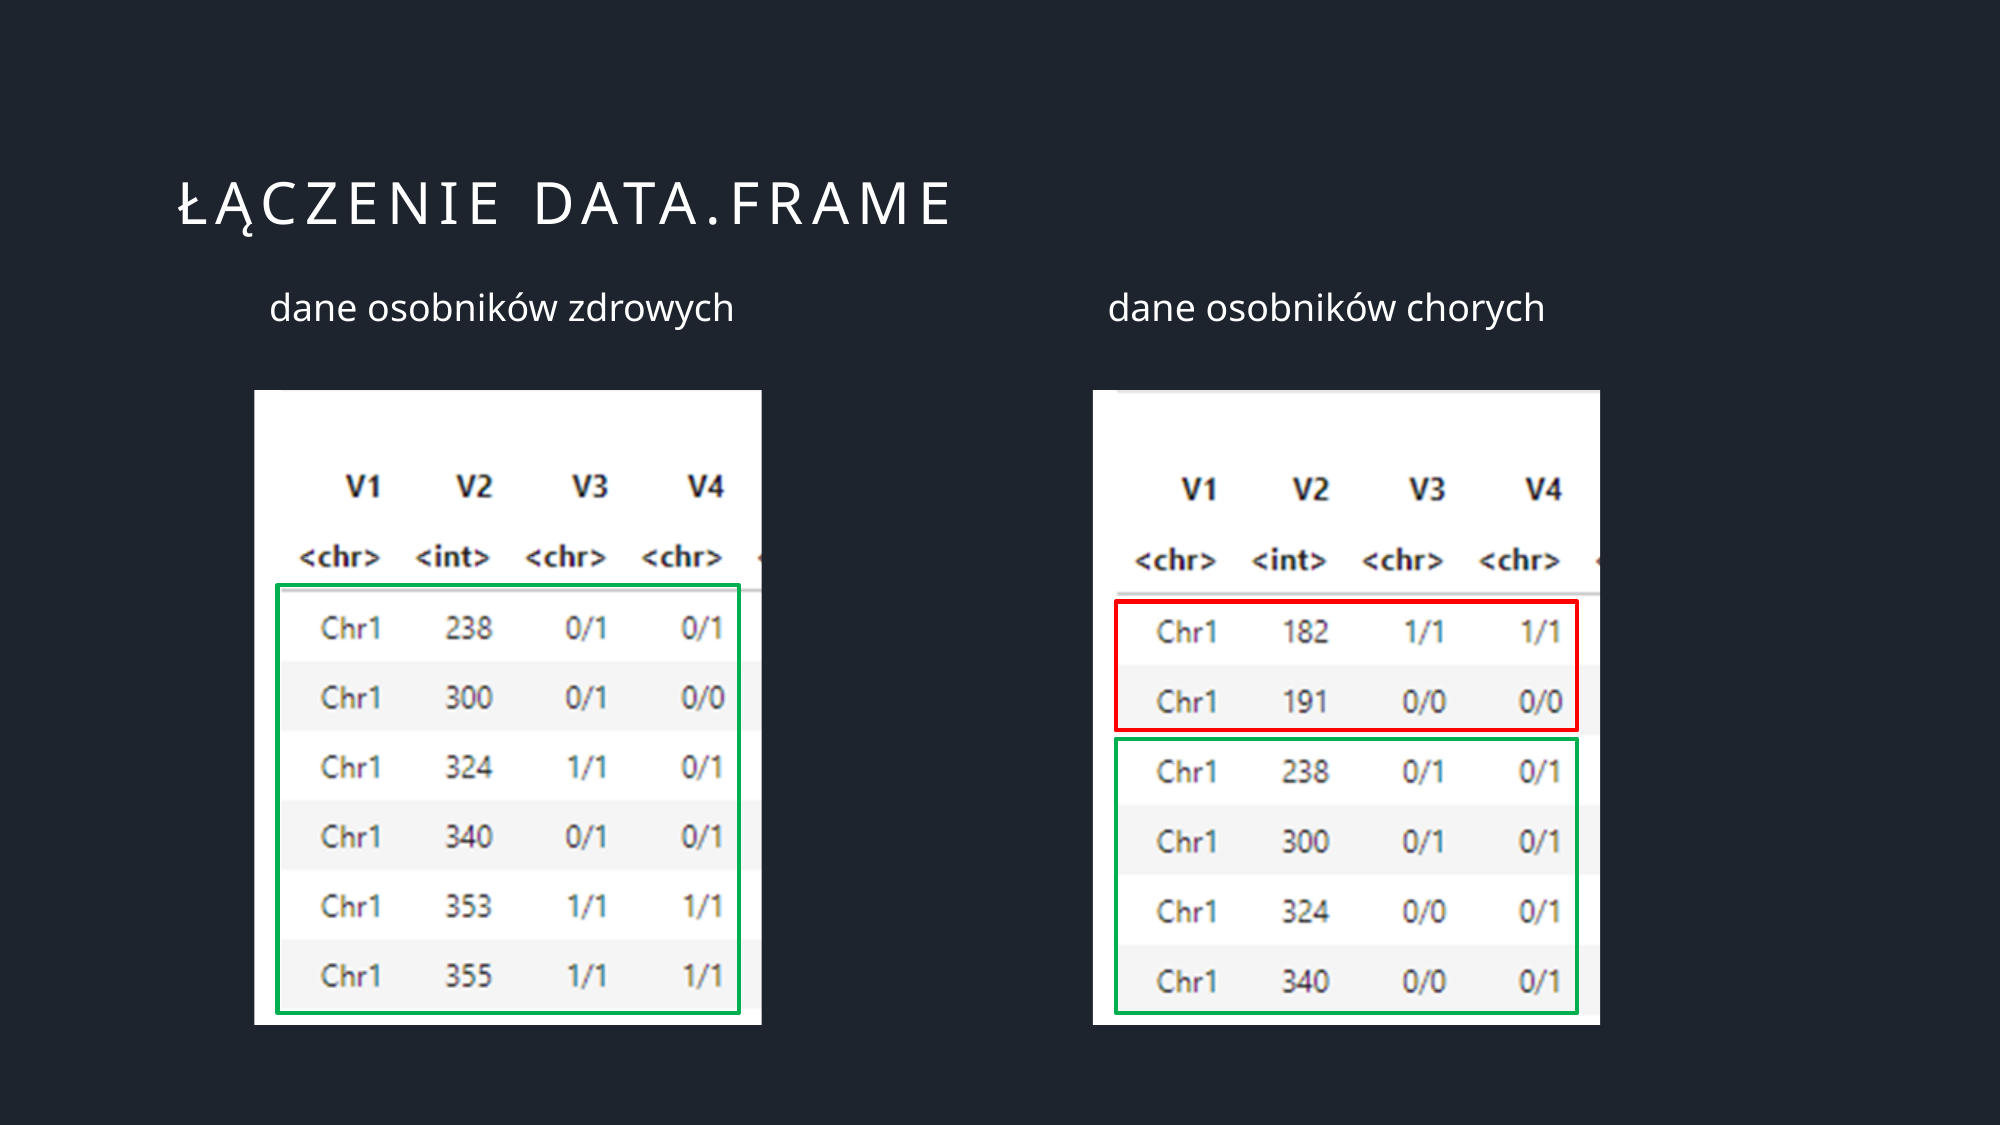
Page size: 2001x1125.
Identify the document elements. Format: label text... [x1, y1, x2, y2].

title ŁĄCZENIE DATA.FRAME [177, 165, 1822, 274]
text_box dane osobników chorych [1092, 276, 2000, 337]
picture [254, 390, 762, 1026]
text_box dane osobników zdrowych [254, 276, 1092, 337]
picture [1092, 390, 1601, 1026]
